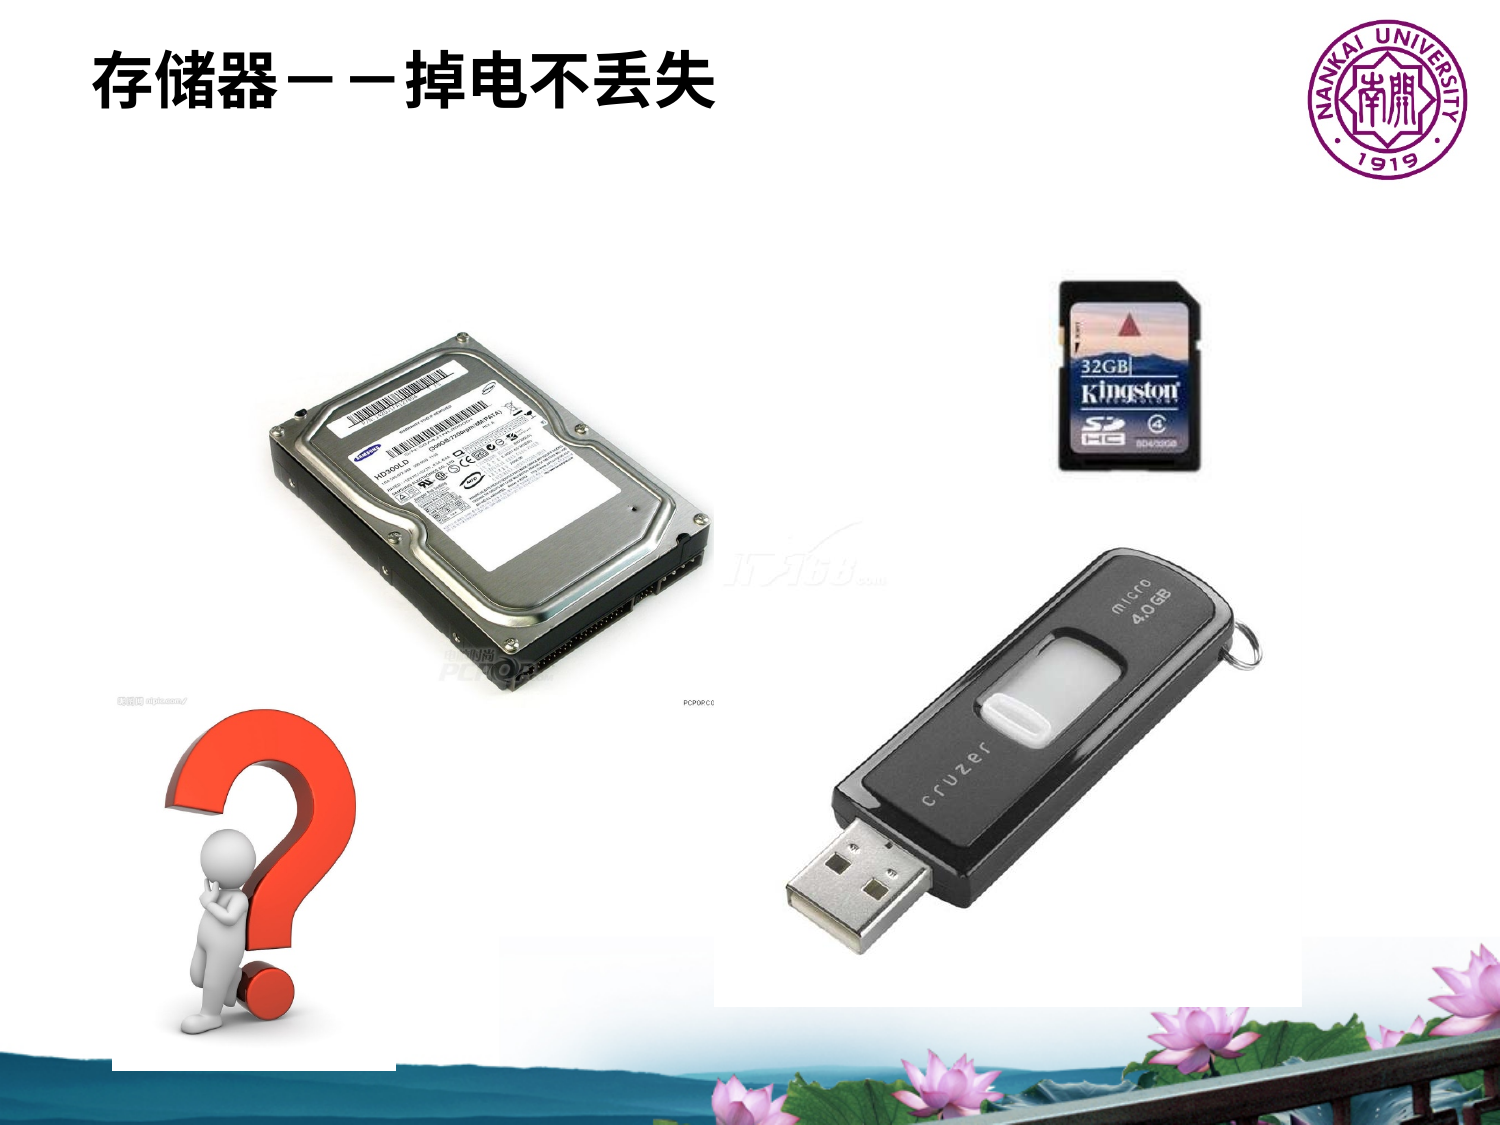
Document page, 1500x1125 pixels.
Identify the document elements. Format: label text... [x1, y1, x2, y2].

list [159, 314, 810, 708]
title 存储器－－掉电不丢失 [76, 31, 1424, 126]
picture [0, 0, 1500, 1125]
